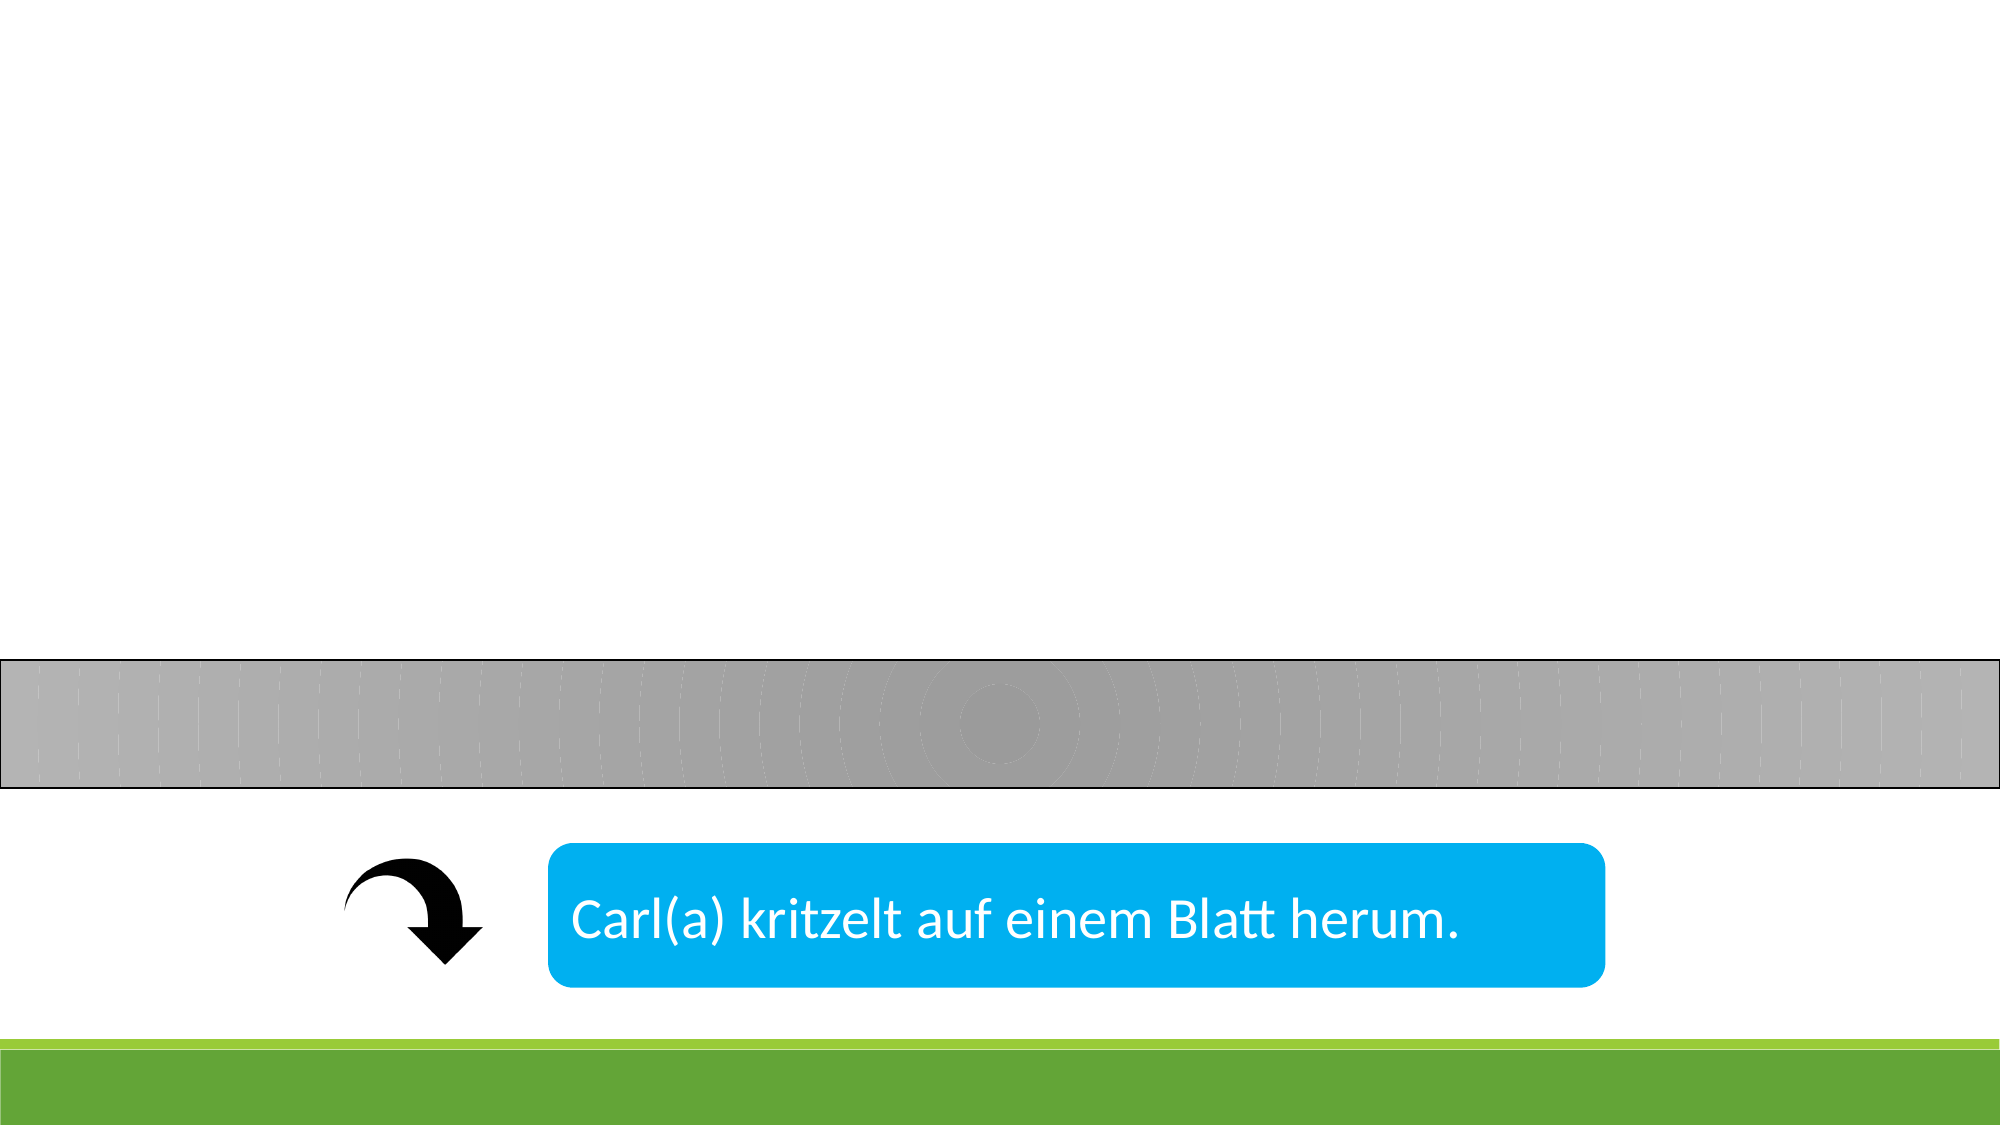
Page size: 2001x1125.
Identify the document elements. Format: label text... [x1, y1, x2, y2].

picture [337, 835, 489, 987]
text_box Carl(a) kritzelt auf einem Blatt herum. [548, 843, 1606, 988]
text_box [0, 659, 2000, 789]
